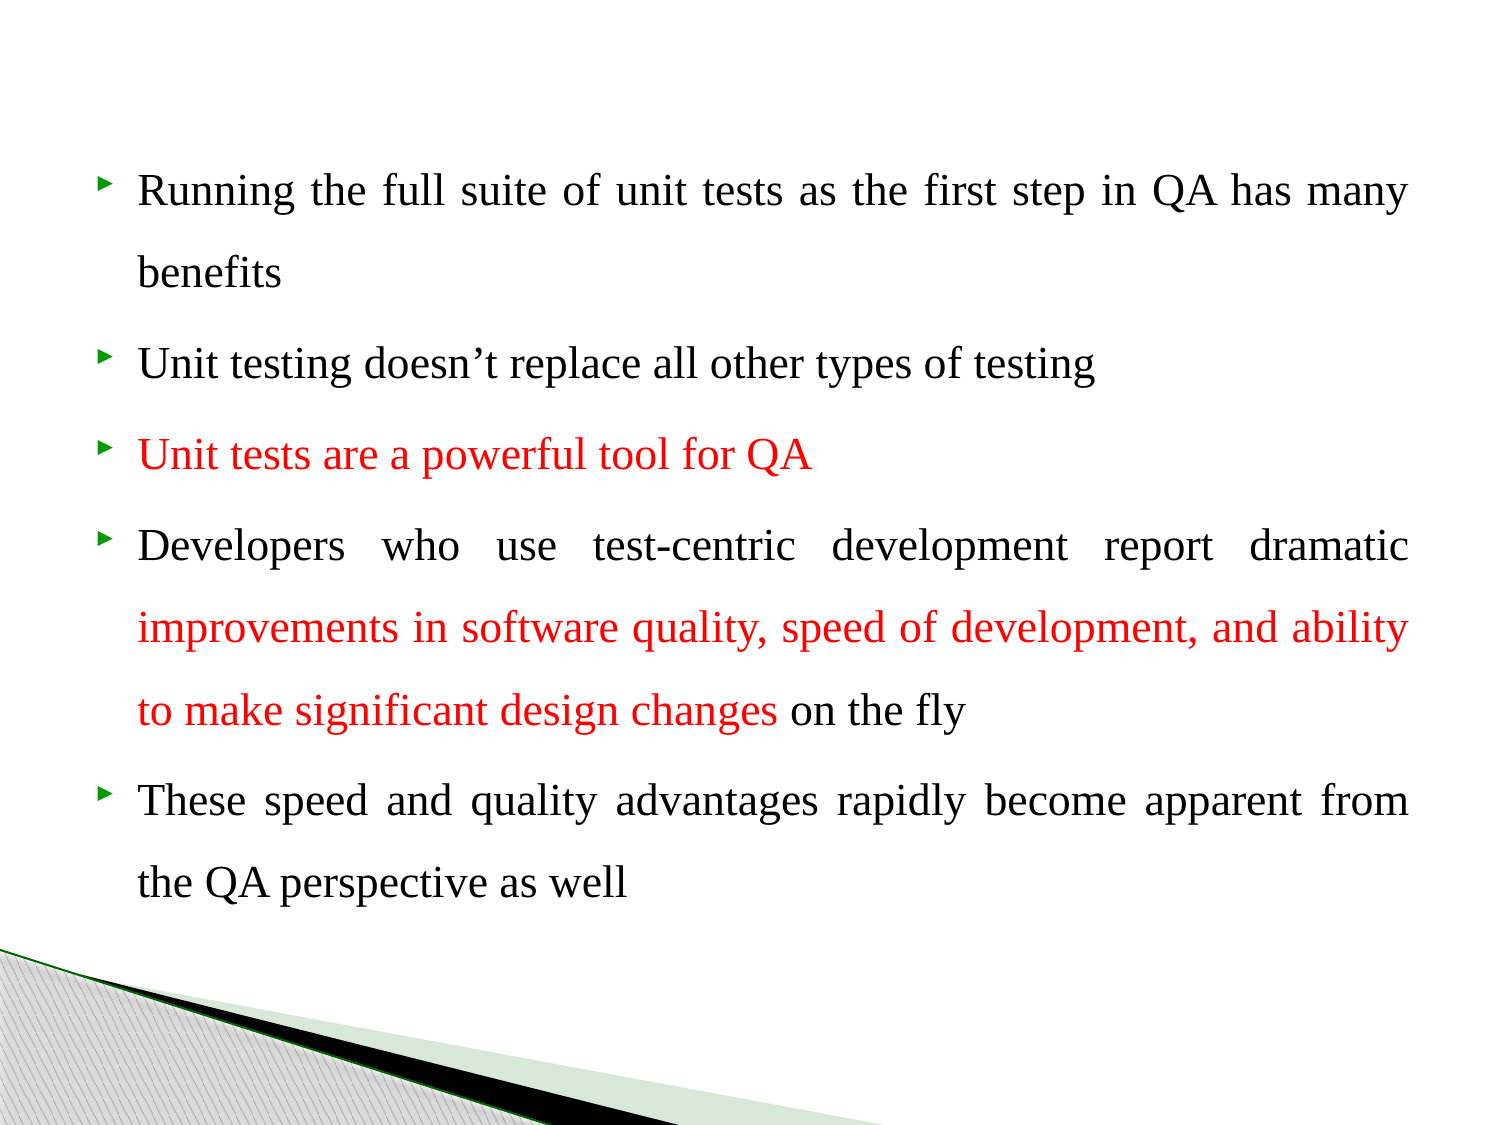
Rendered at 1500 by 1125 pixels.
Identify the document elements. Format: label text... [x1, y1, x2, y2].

list Running the full suite of unit tests as the first step in QA has many benefits Unit testing doesn’t replace all other types of testing Unit tests are a powerful tool for QA Developers who use test-centric development report dramatic improvements in software quality, speed of development, and ability to make significant design changes on the fly These speed and quality advantages rapidly become apparent from the QA perspective as well [62, 125, 1425, 1013]
